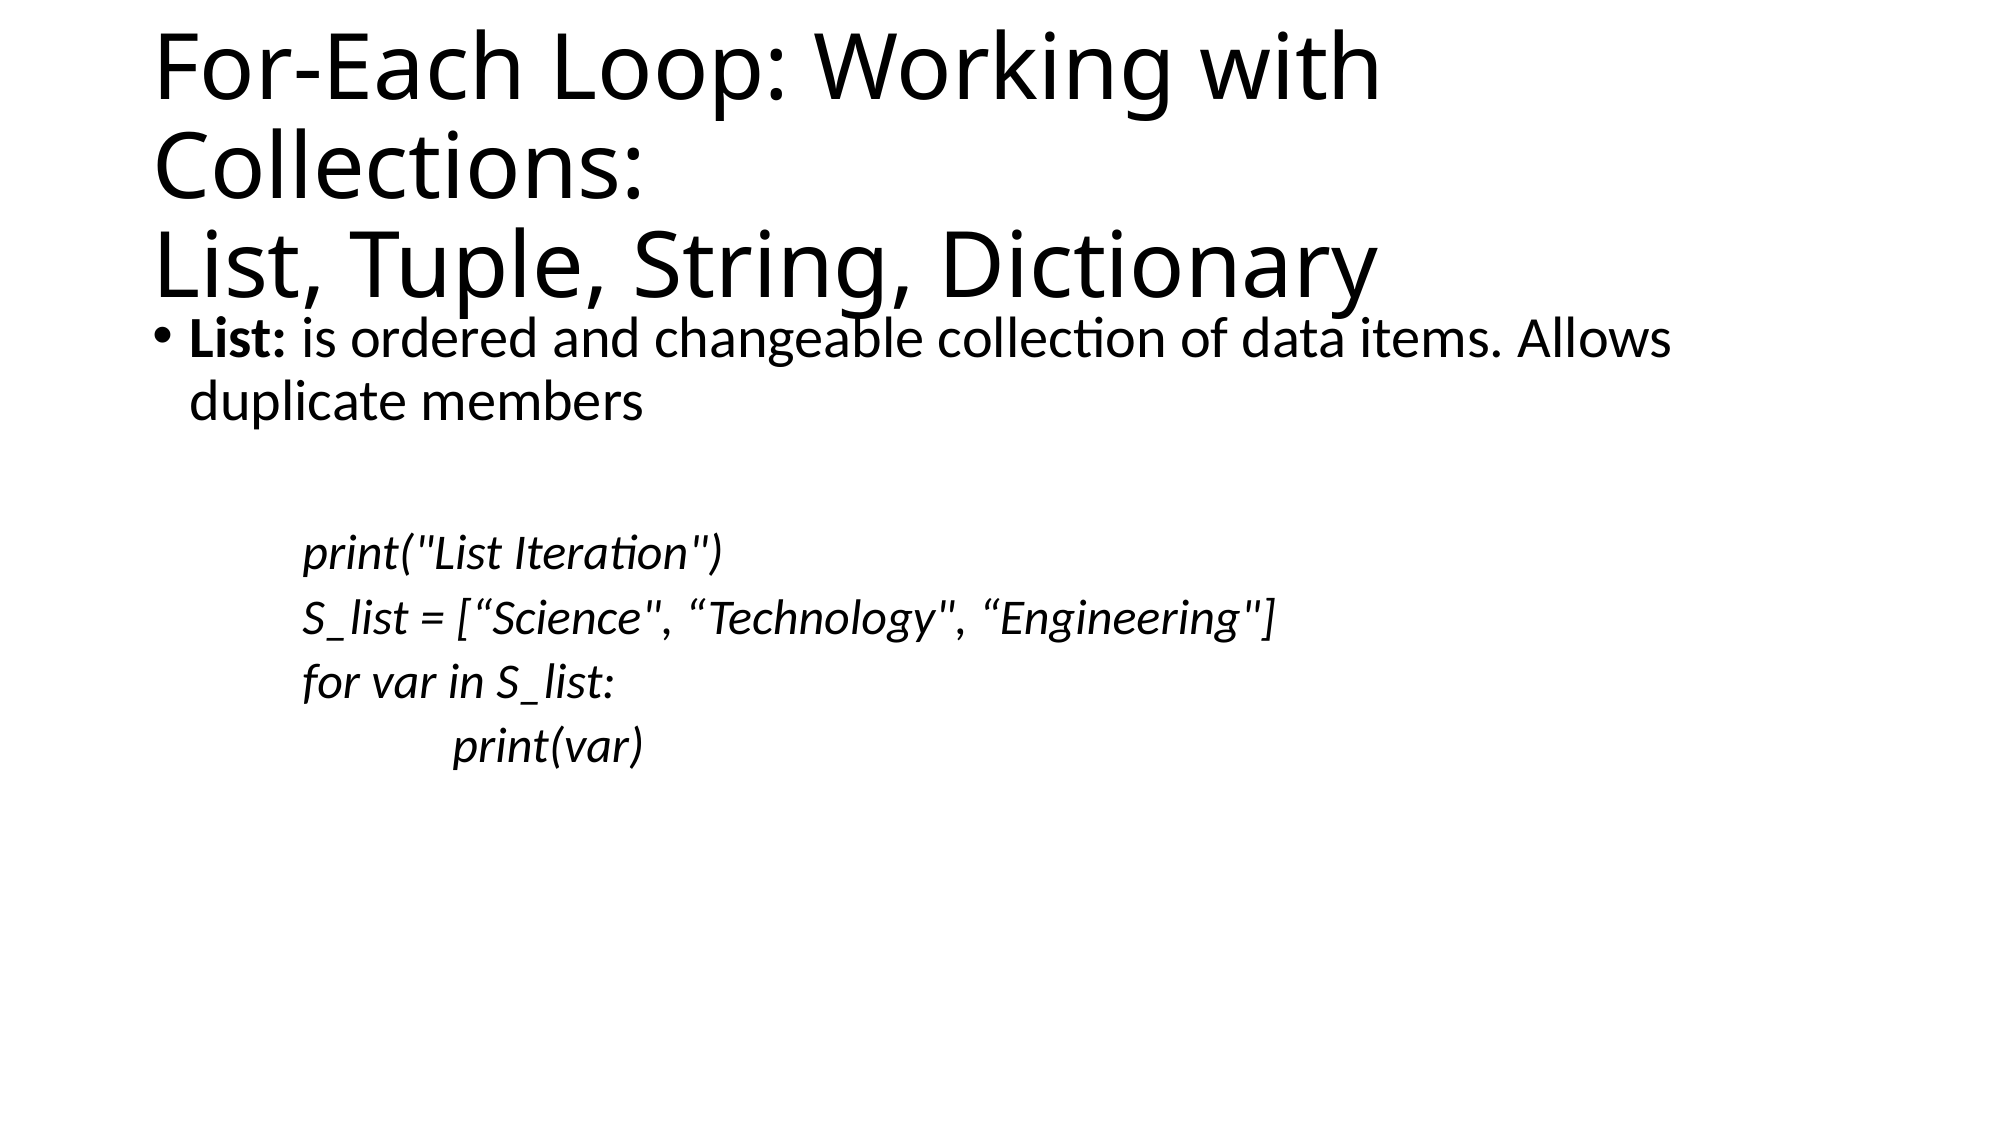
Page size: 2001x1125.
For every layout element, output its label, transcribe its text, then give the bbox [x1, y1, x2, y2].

title For-Each Loop: Working with Collections: List, Tuple, String, Dictionary [137, 59, 1863, 278]
list List: is ordered and changeable collection of data items. Allows duplicate members print("List Iteration") S_list = [“Science", “Technology", “Engineering"] for var in S_list: print(var) [137, 299, 1745, 1084]
